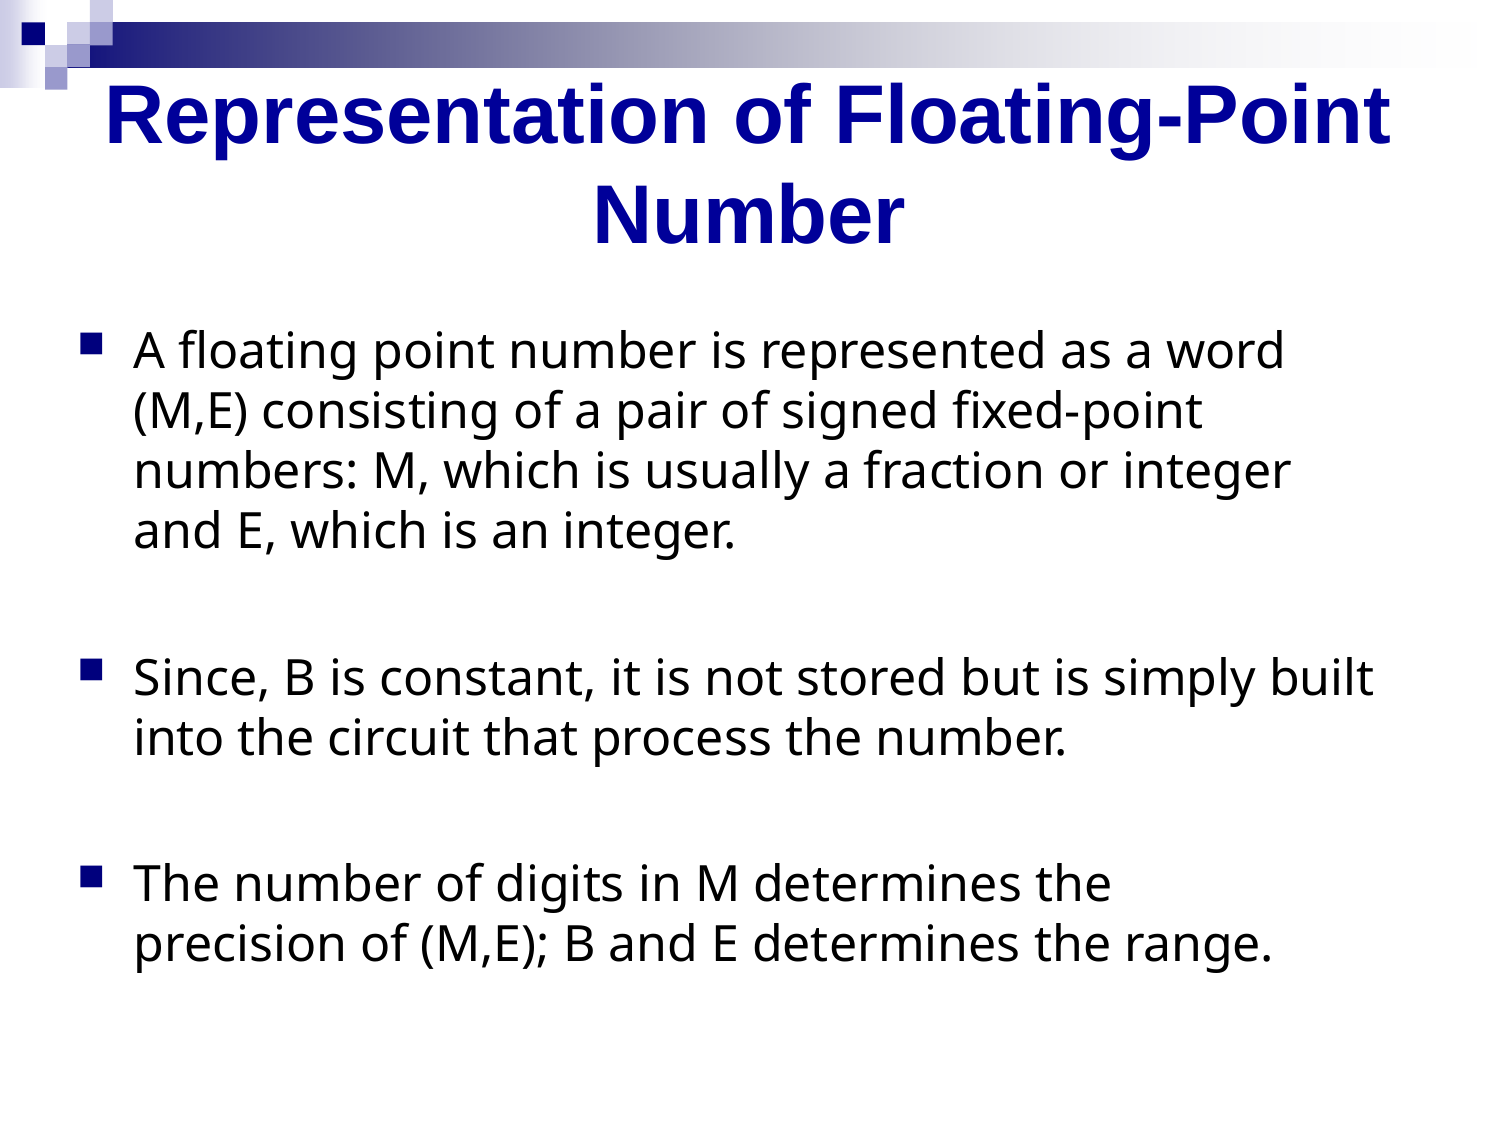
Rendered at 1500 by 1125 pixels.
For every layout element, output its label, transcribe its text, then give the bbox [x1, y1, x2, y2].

picture [90, 22, 1500, 68]
title Representation of Floating-Point Number [102, 58, 1398, 261]
text_box A floating point number is represented as a word (M,E) consisting of a pair of signed fixed-point numbers: M, which is usually a fraction or integer and E, which is an integer. Since, B is constant, it is not stored but is simply built into the circuit that process the number. The number of digits in M determines the precision of (M,E); B and E determines the range. [75, 316, 1403, 972]
picture [0, 0, 47, 88]
